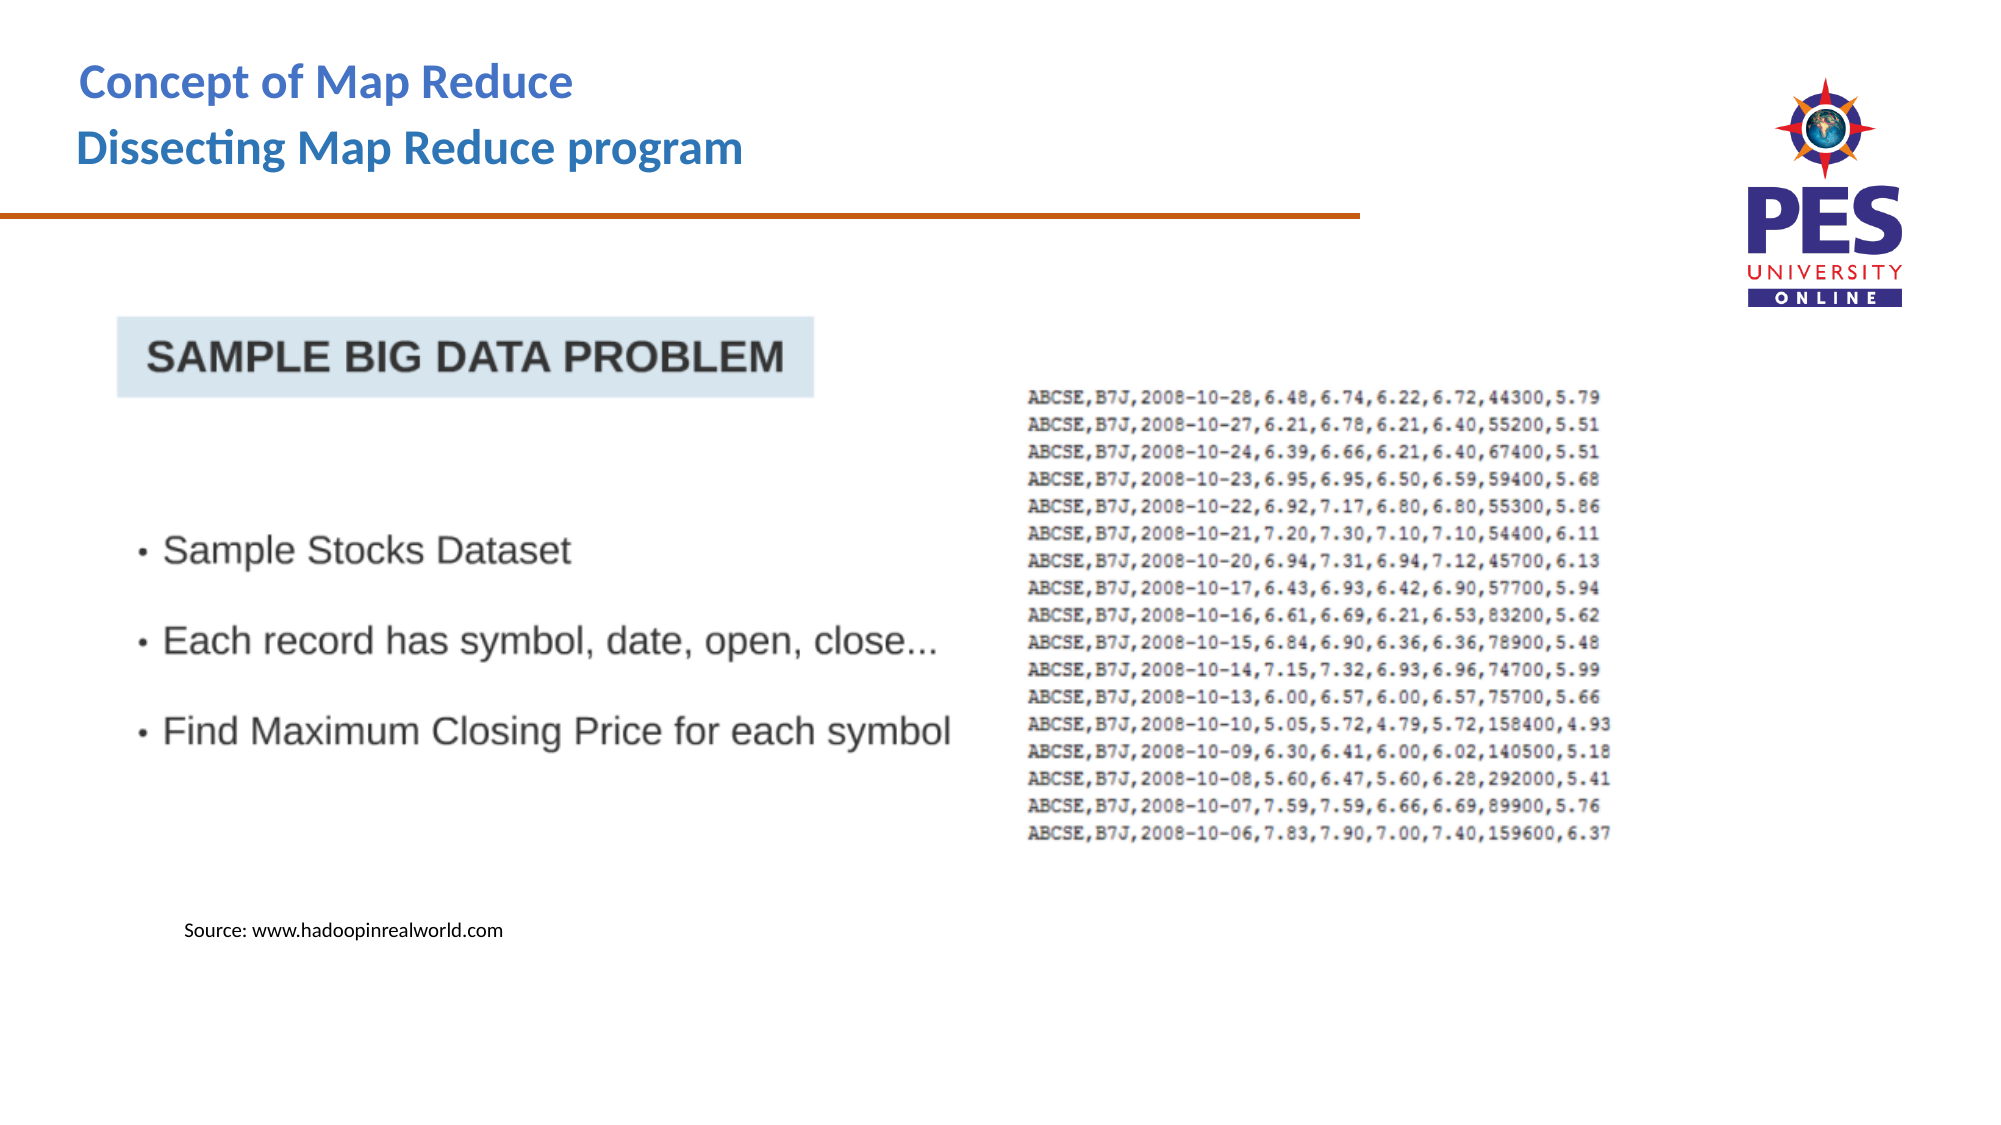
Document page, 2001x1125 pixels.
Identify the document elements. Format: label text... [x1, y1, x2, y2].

picture [98, 306, 1649, 937]
text_box Concept of Map Reduce [64, 41, 1295, 117]
text_box Source: www.hadoopinrealworld.com [169, 937, 1185, 949]
picture [1748, 76, 1902, 307]
text_box Dissecting Map Reduce program [60, 106, 1374, 182]
